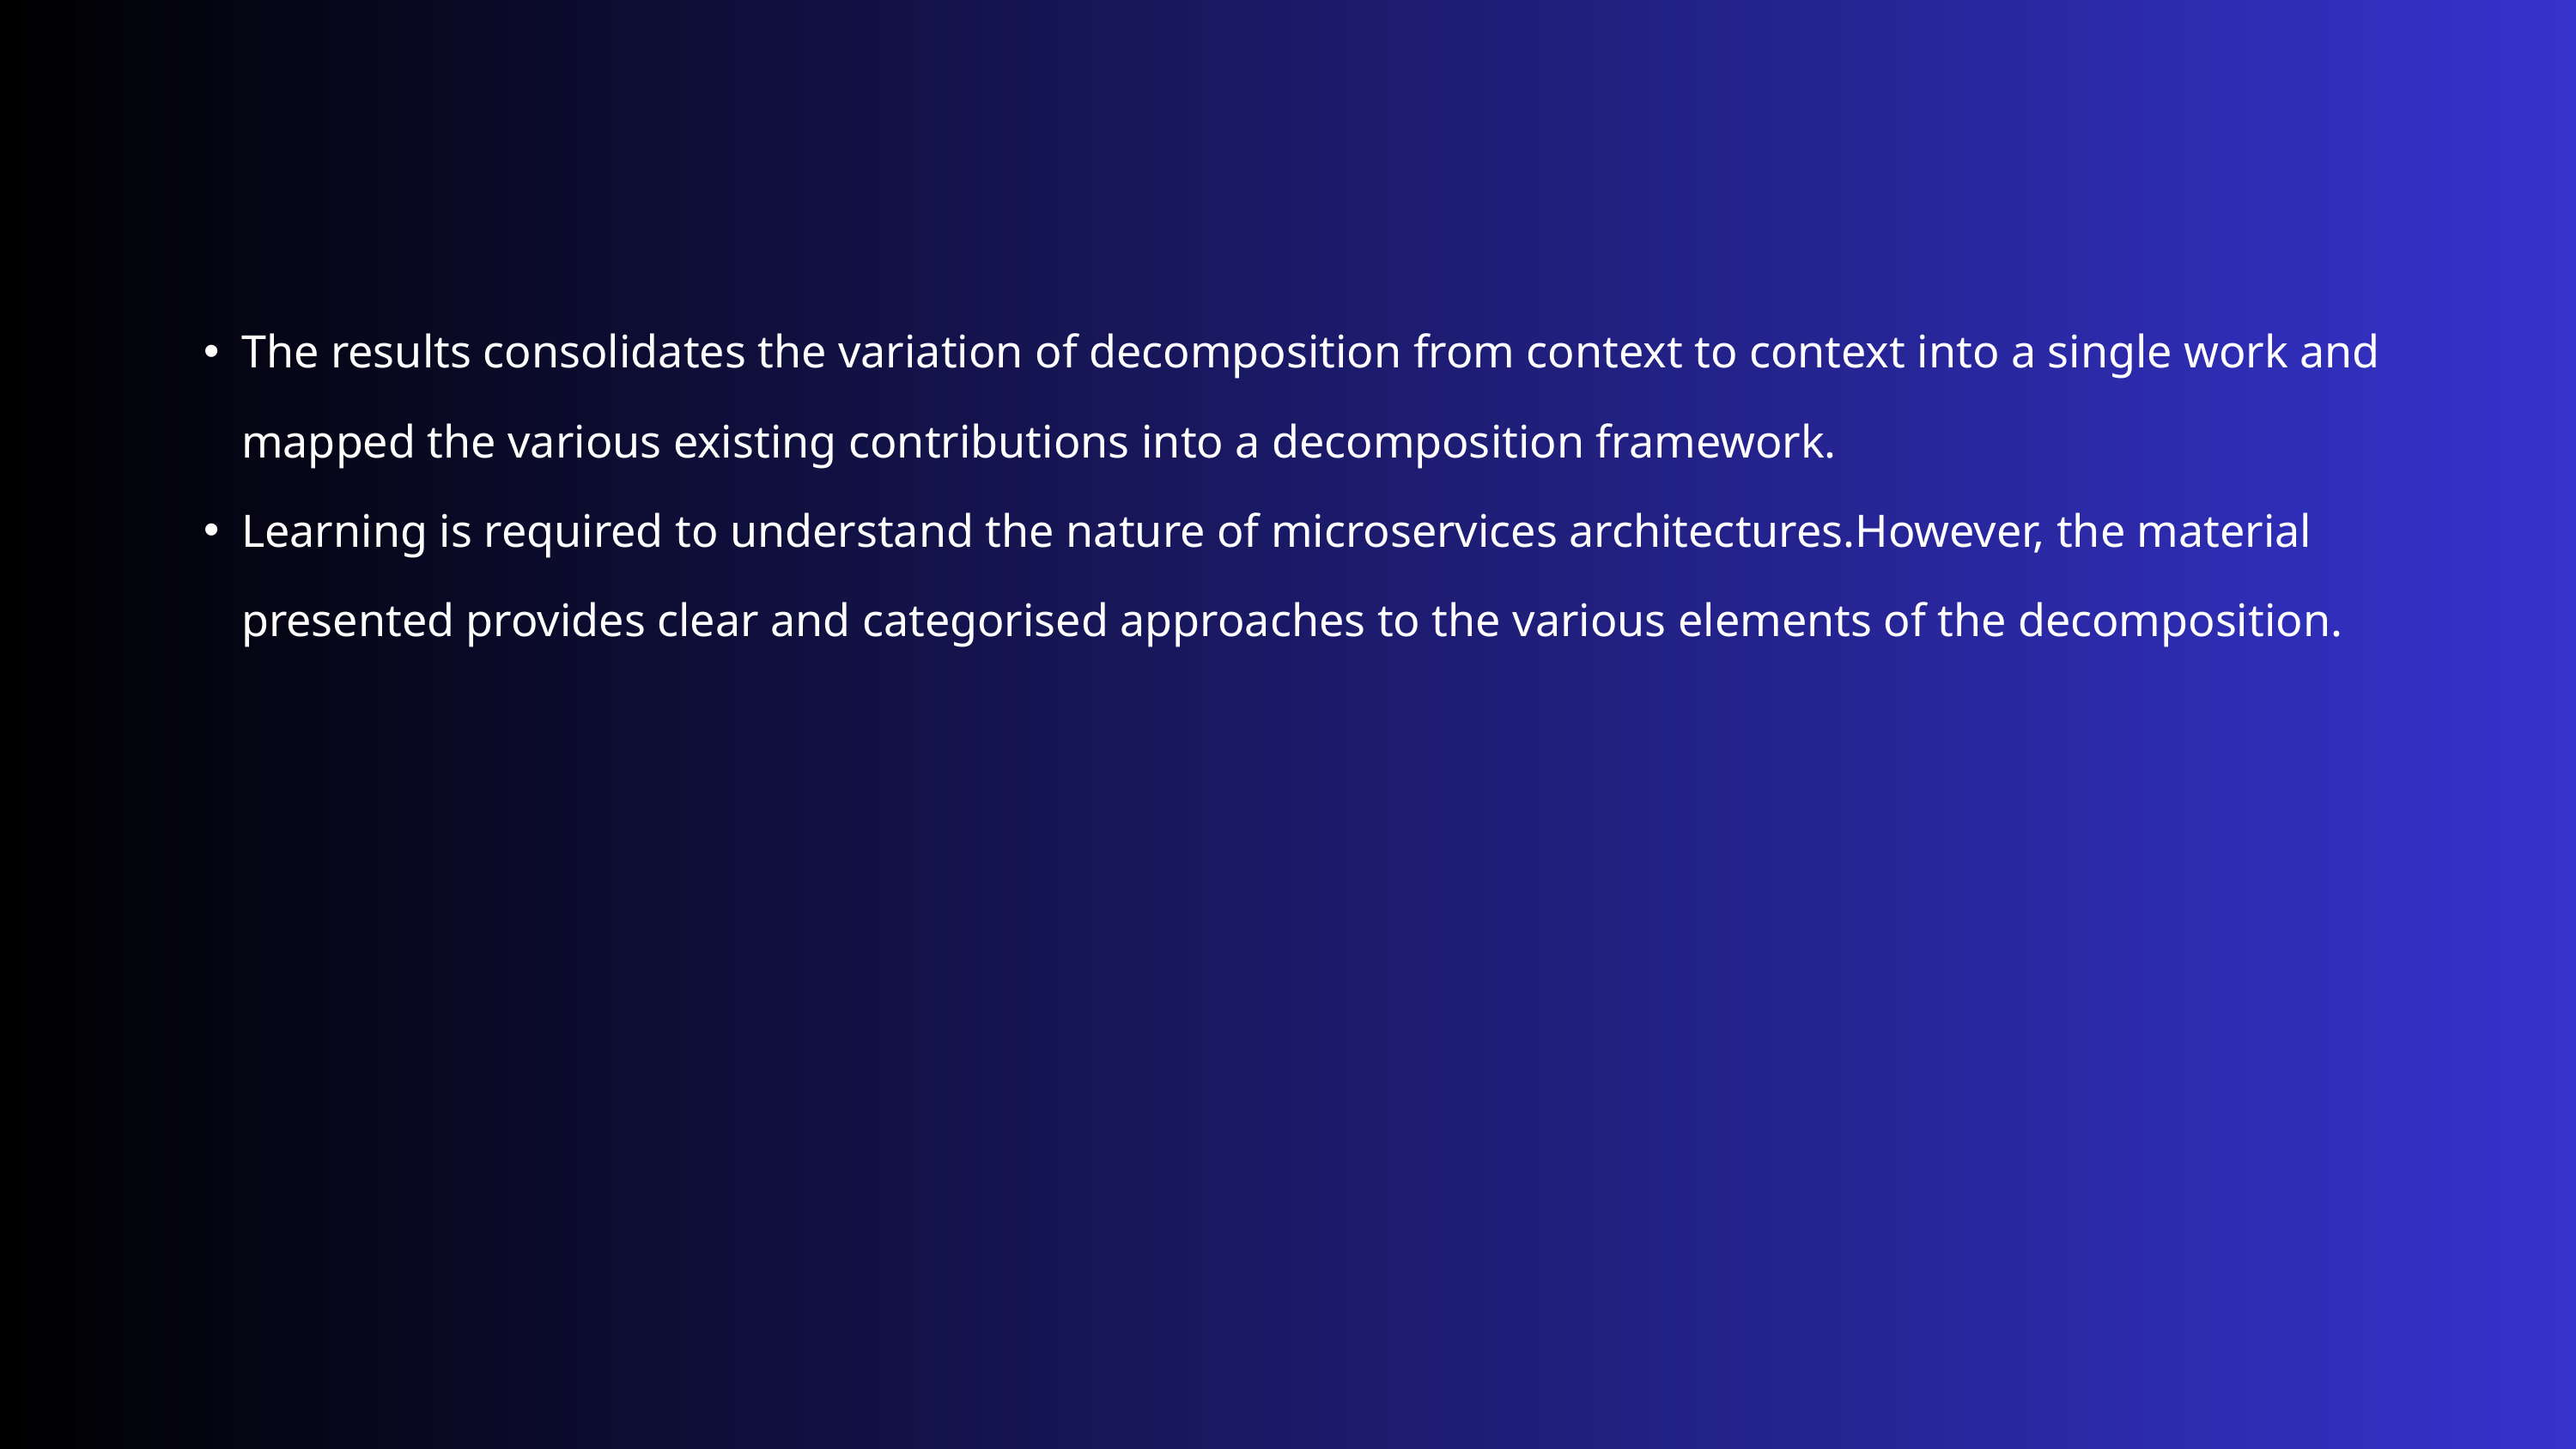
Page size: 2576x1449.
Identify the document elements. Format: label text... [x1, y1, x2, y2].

text_box The results consolidates the variation of decomposition from context to context into a single work and mapped the various existing contributions into a decomposition framework. Learning is required to understand the nature of microservices architectures.However, the material presented provides clear and categorised approaches to the various elements of the decomposition. [165, 198, 2411, 896]
